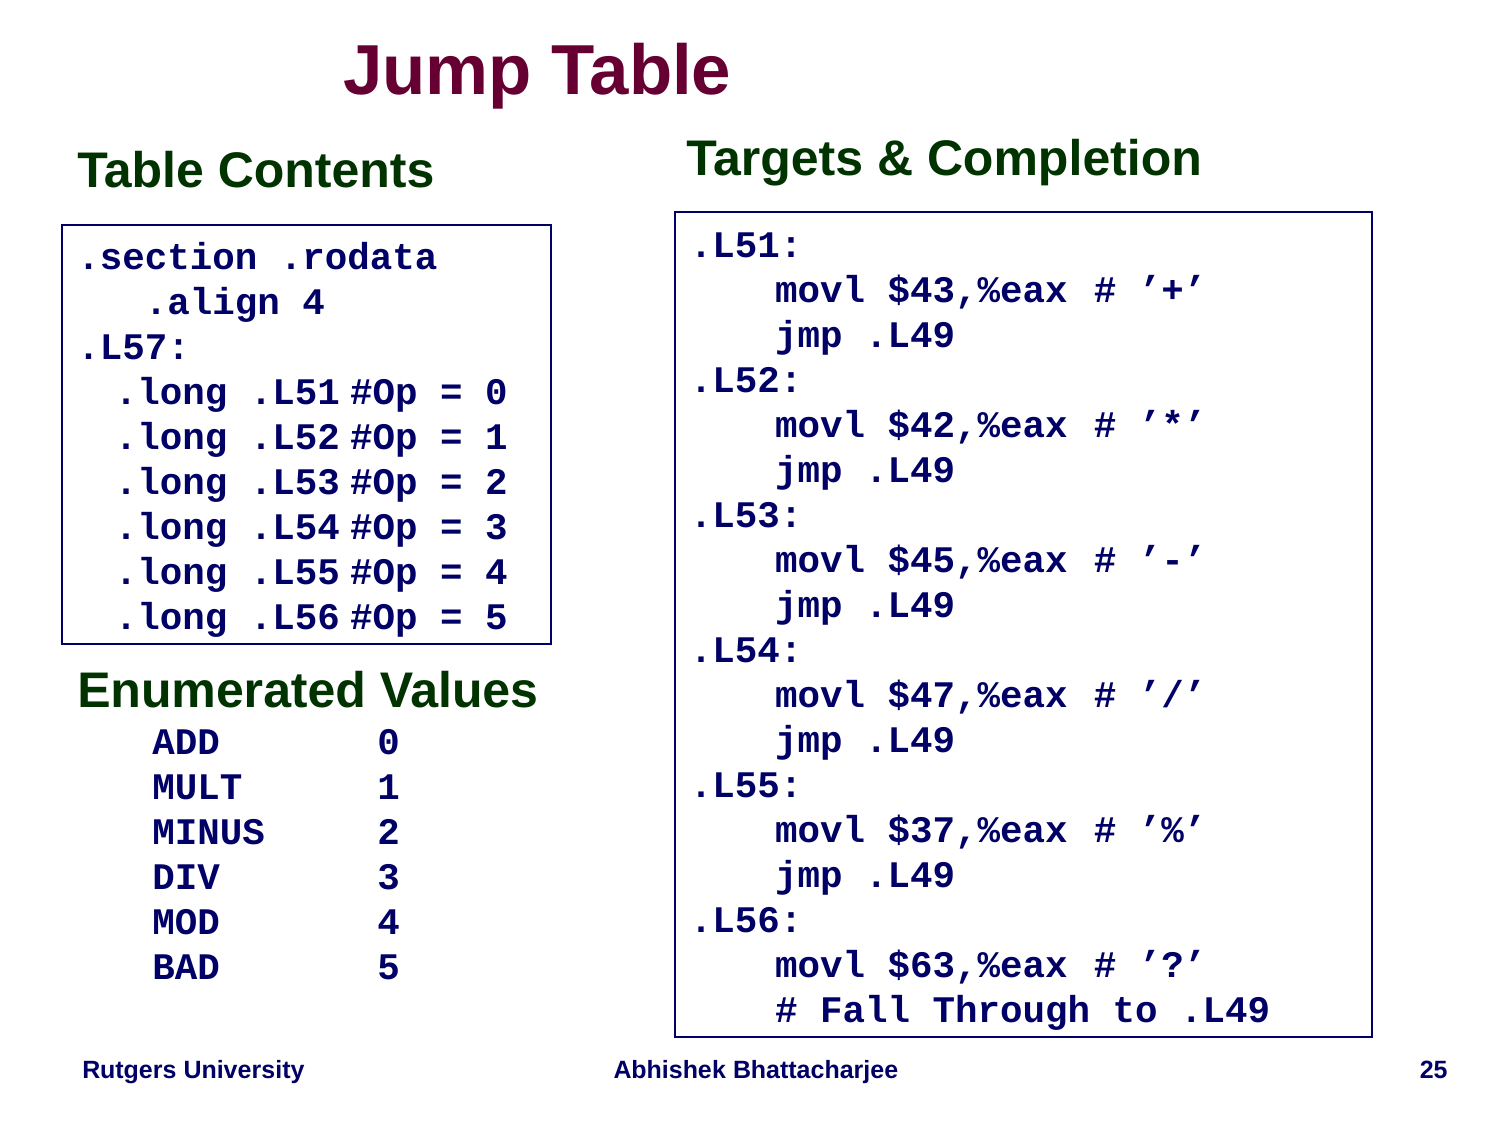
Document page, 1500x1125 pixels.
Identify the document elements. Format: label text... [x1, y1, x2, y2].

text_box .section .rodata .align 4 .L57: .long .L51 #Op = 0 .long .L52 #Op = 1 .long .L53 #Op = 2 .long .L54 #Op = 3 .long .L55 #Op = 4 .long .L56 #Op = 5 [62, 224, 551, 645]
text_box Table Contents [62, 137, 627, 206]
text_box Enumerated Values ADD 0 MULT 1 MINUS 2 DIV 3 MOD 4 BAD 5 [62, 649, 610, 995]
text_box Targets & Completion [671, 125, 1237, 193]
text_box .L51: movl $43,%eax # ’+’ jmp .L49 .L52: movl $42,%eax # ’*’ jmp .L49 .L53: movl $45,%eax # ’-’ jmp .L49 .L54: movl $47,%eax # ’/’ jmp .L49 .L55: movl $37,%eax # ’%’ jmp .L49 .L56: movl $63,%eax # ’?’ # Fall Through to .L49 [675, 212, 1373, 1037]
title Jump Table [99, 24, 976, 120]
